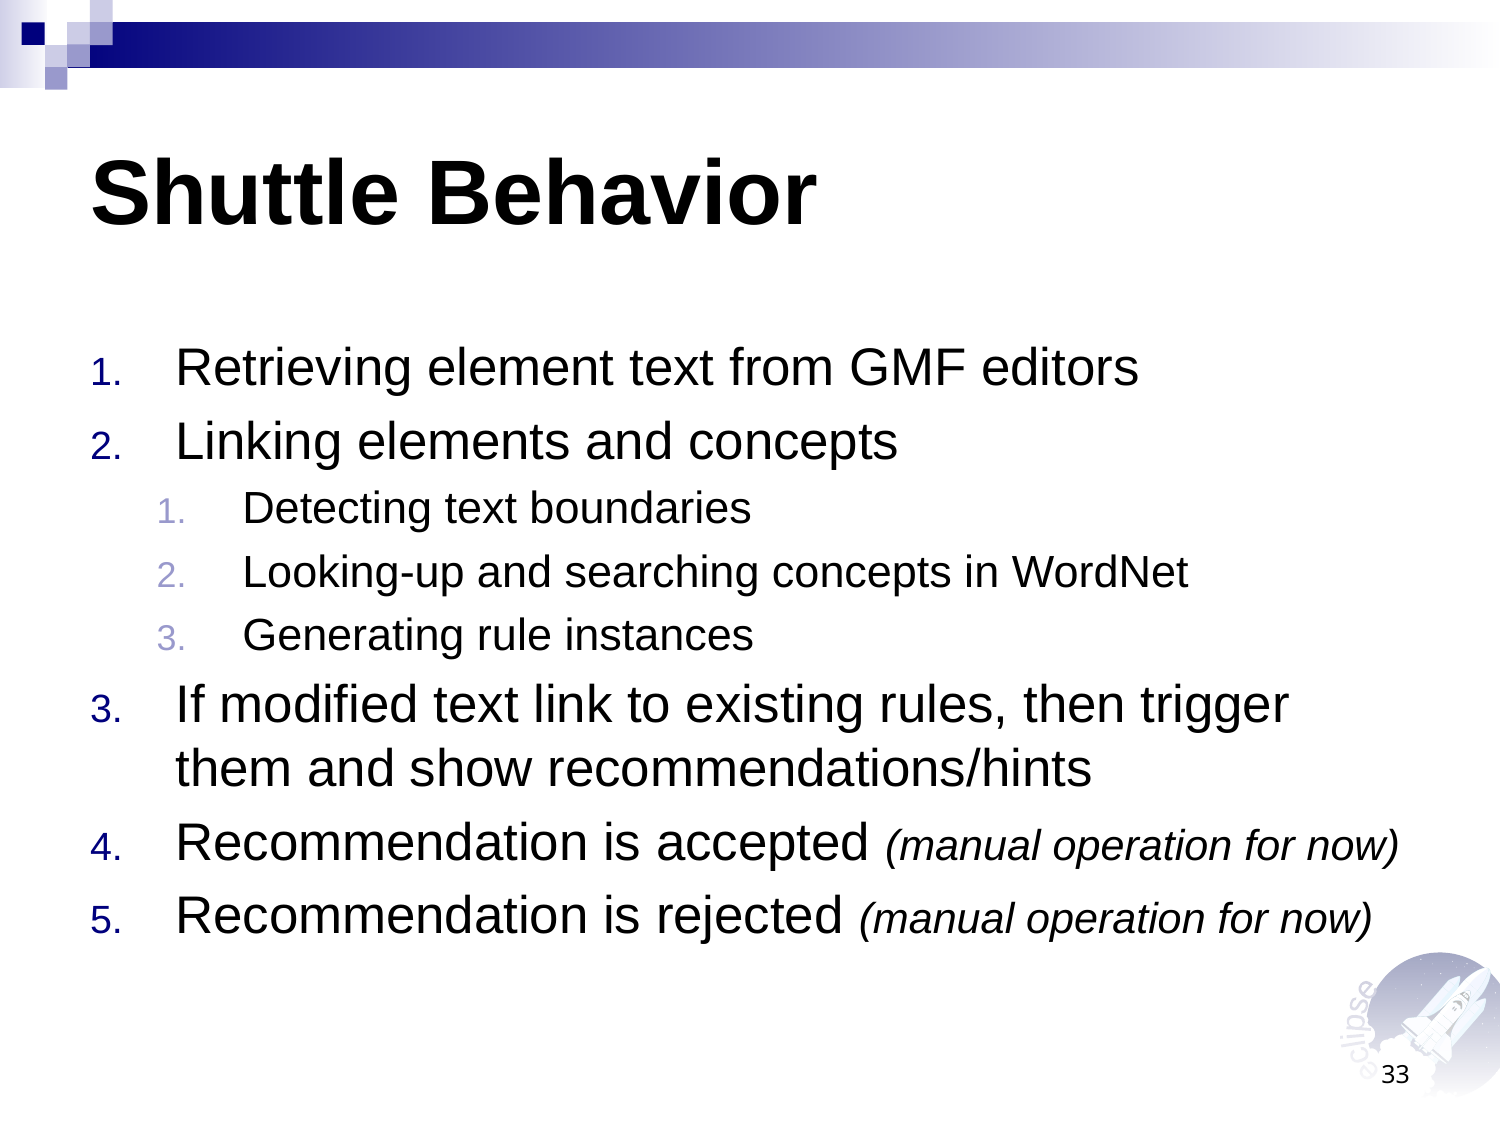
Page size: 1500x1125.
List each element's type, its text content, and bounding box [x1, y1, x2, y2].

slide_number 33 [1074, 1024, 1426, 1101]
list Retrieving element text from GMF editors Linking elements and concepts Detecting text boundaries Looking-up and searching concepts in WordNet Generating rule instances If modified text link to existing rules, then trigger them and show recommendations/hints Recommendation is accepted (manual operation for now) Recommendation is rejected (manual operation for now) [74, 324, 1426, 963]
title Shuttle Behavior [74, 74, 1426, 301]
